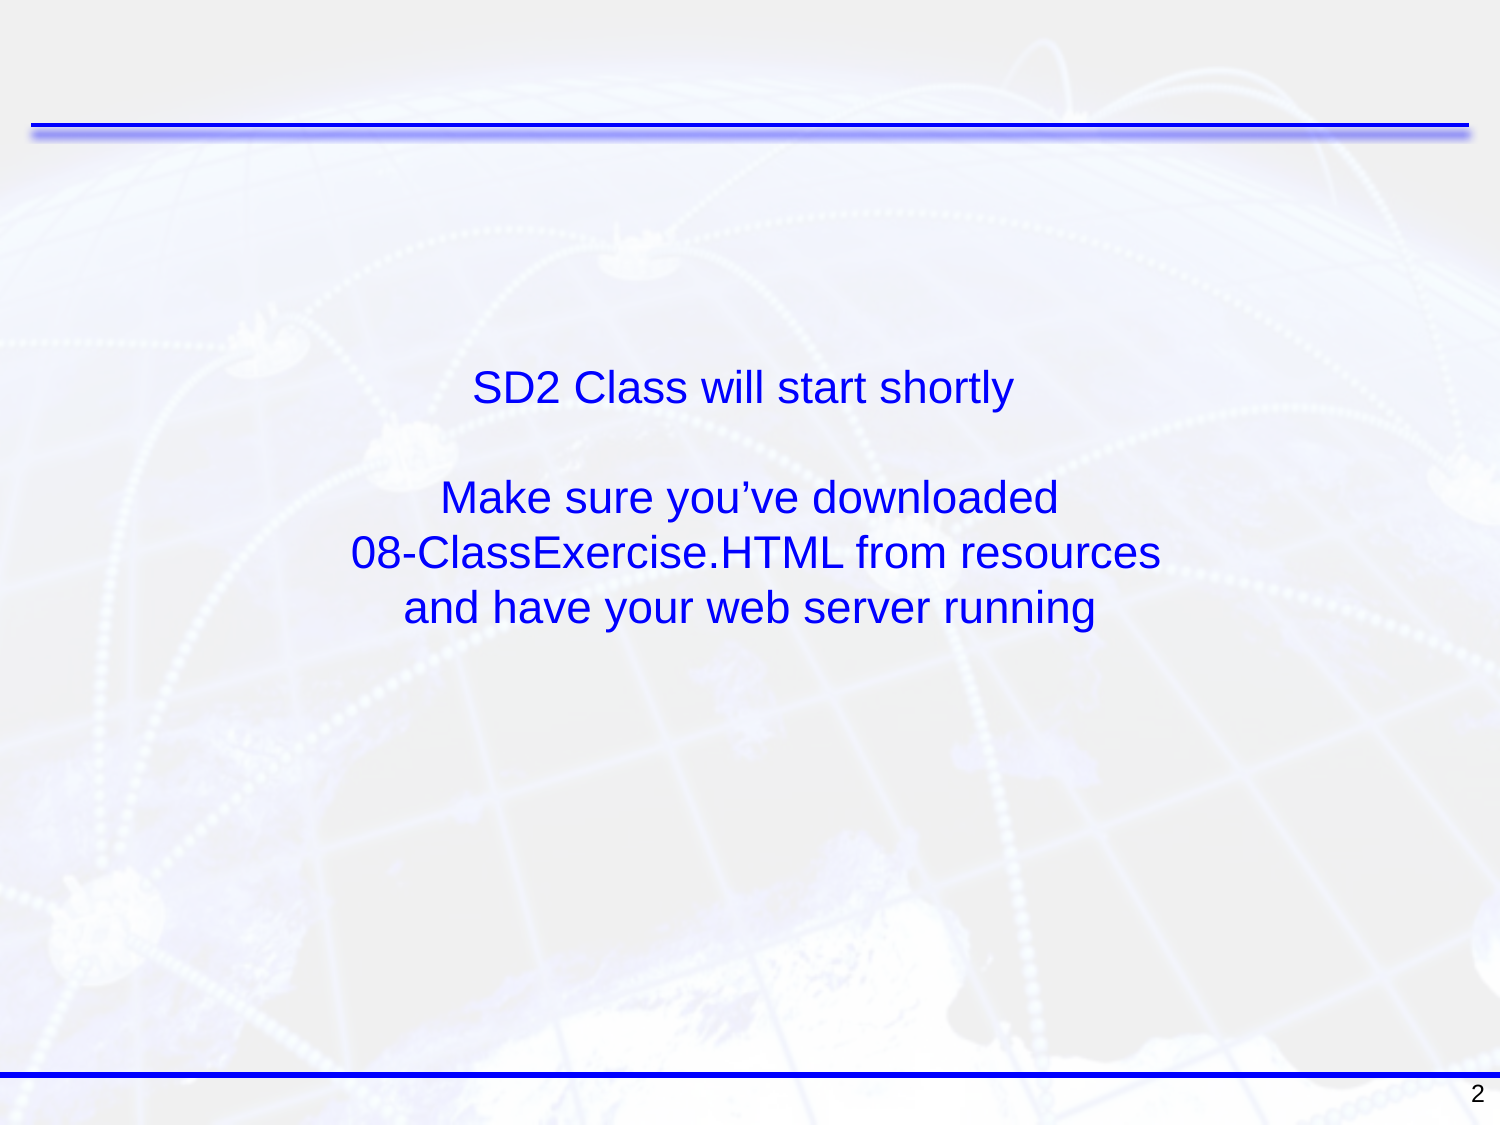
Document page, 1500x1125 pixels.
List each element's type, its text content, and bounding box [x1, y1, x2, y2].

subtitle SD2 Class will start shortly Make sure you’ve downloaded 08-ClassExercise.HTML from resources and have your web server running [18, 349, 1482, 463]
slide_number 2 [1149, 1062, 1500, 1123]
